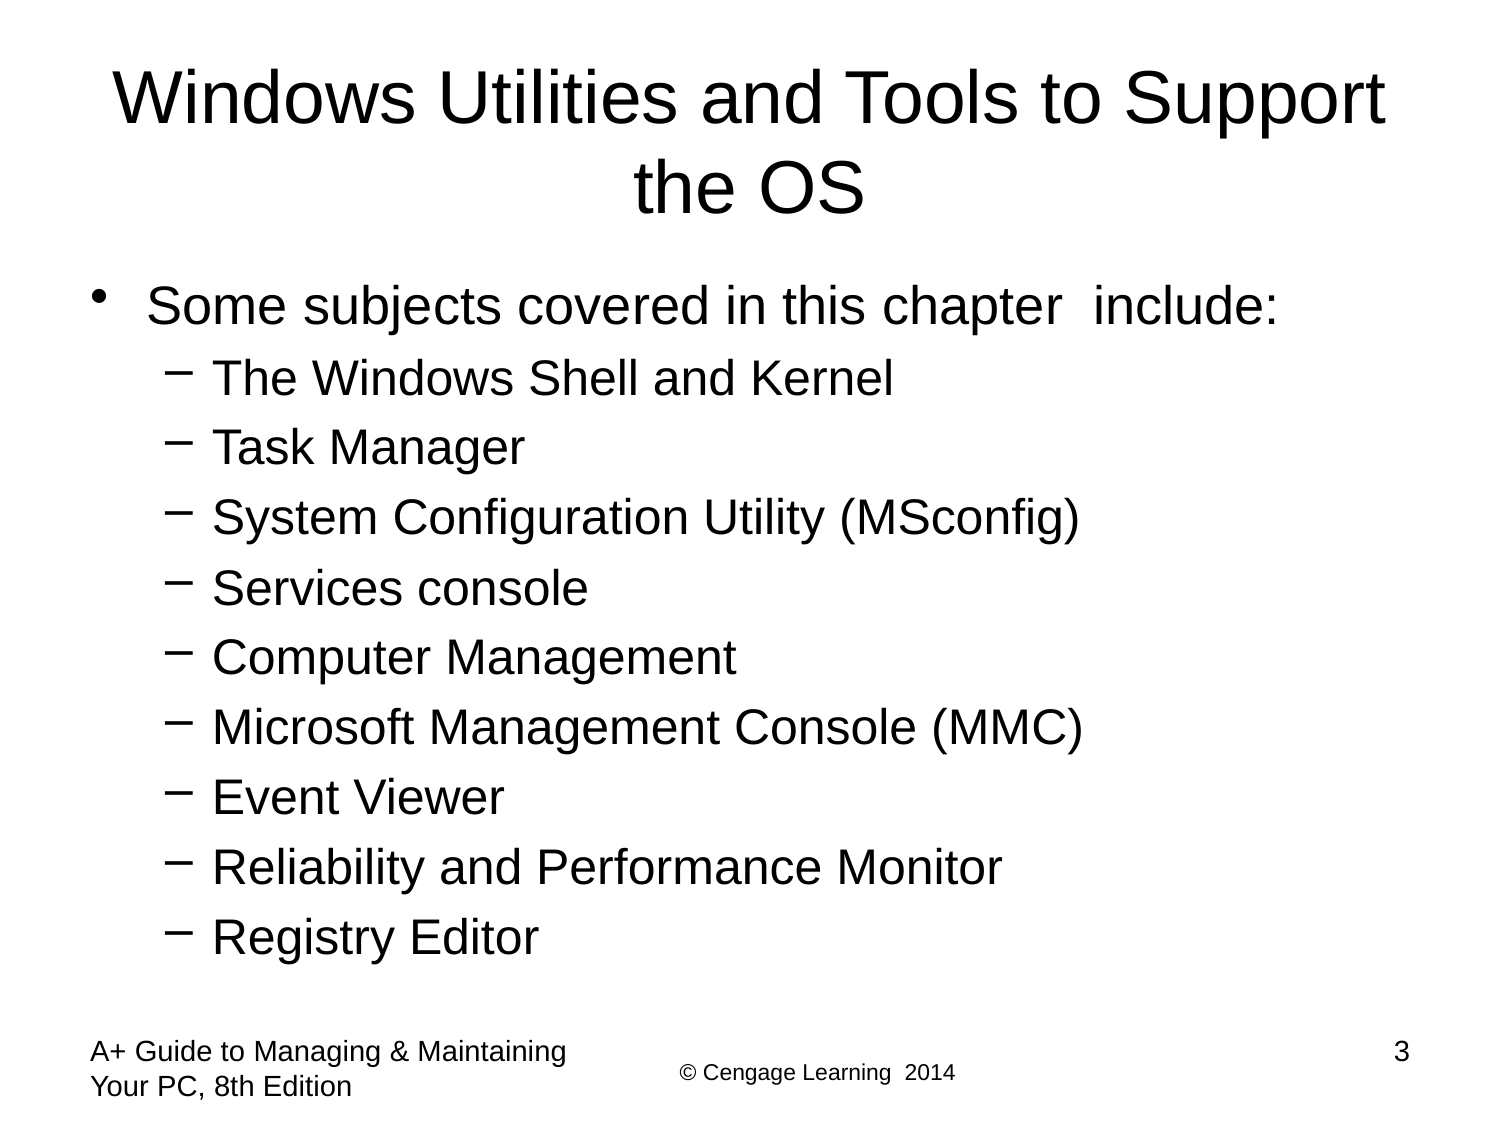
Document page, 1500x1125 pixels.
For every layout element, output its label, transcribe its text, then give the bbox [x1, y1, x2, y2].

footer A+ Guide to Managing & Maintaining Your PC, 8th Edition [74, 1024, 638, 1103]
slide_number 3 [1074, 1024, 1426, 1103]
list Some subjects covered in this chapter include: The Windows Shell and Kernel Task Manager System Configuration Utility (MSconfig) Services console Computer Management Microsoft Management Console (MMC) Event Viewer Reliability and Performance Monitor Registry Editor [75, 262, 1425, 1005]
title Windows Utilities and Tools to Support the OS [75, 45, 1425, 233]
